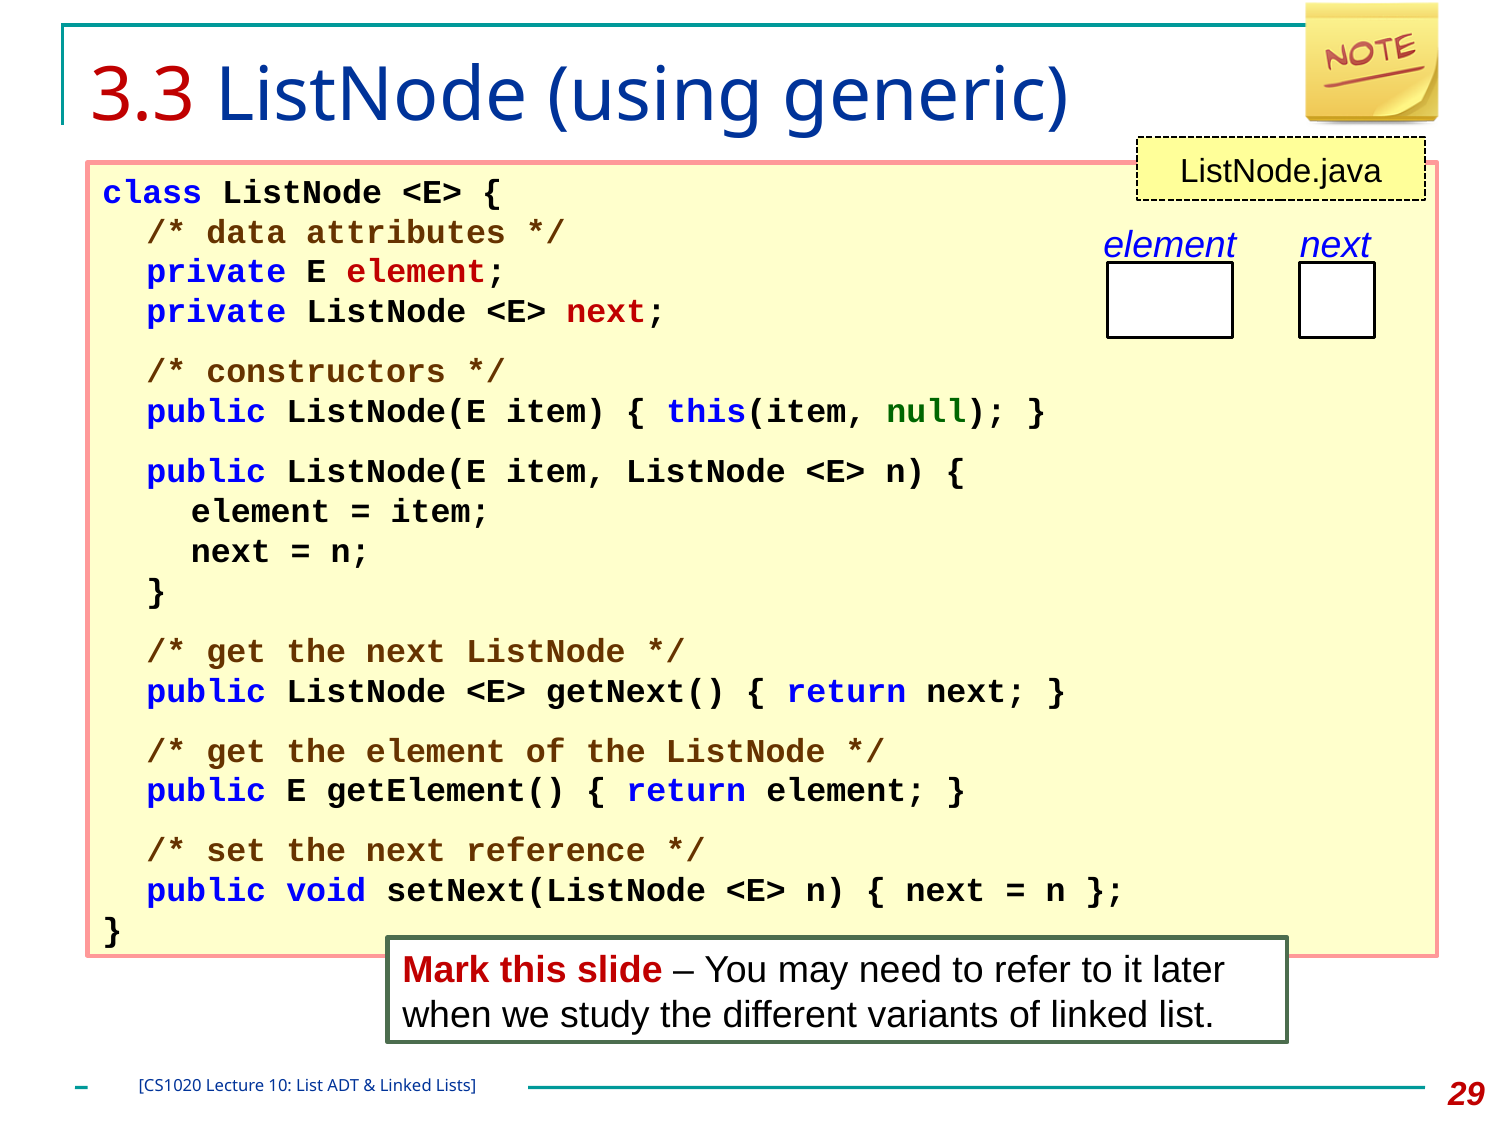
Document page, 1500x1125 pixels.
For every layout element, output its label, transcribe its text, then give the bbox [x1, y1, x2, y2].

text_box Mark this slide – You may need to refer to it later when we study the different variants of linked list. [385, 974, 1289, 1044]
slide_number 29 [1400, 1065, 1500, 1125]
picture [1303, 0, 1442, 138]
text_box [1087, 212, 1387, 338]
text_box [CS1020 Lecture 10: List ADT & Linked Lists] [87, 1074, 528, 1109]
title 3.3 ListNode (using generic) [74, 37, 1298, 168]
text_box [87, 137, 1438, 966]
